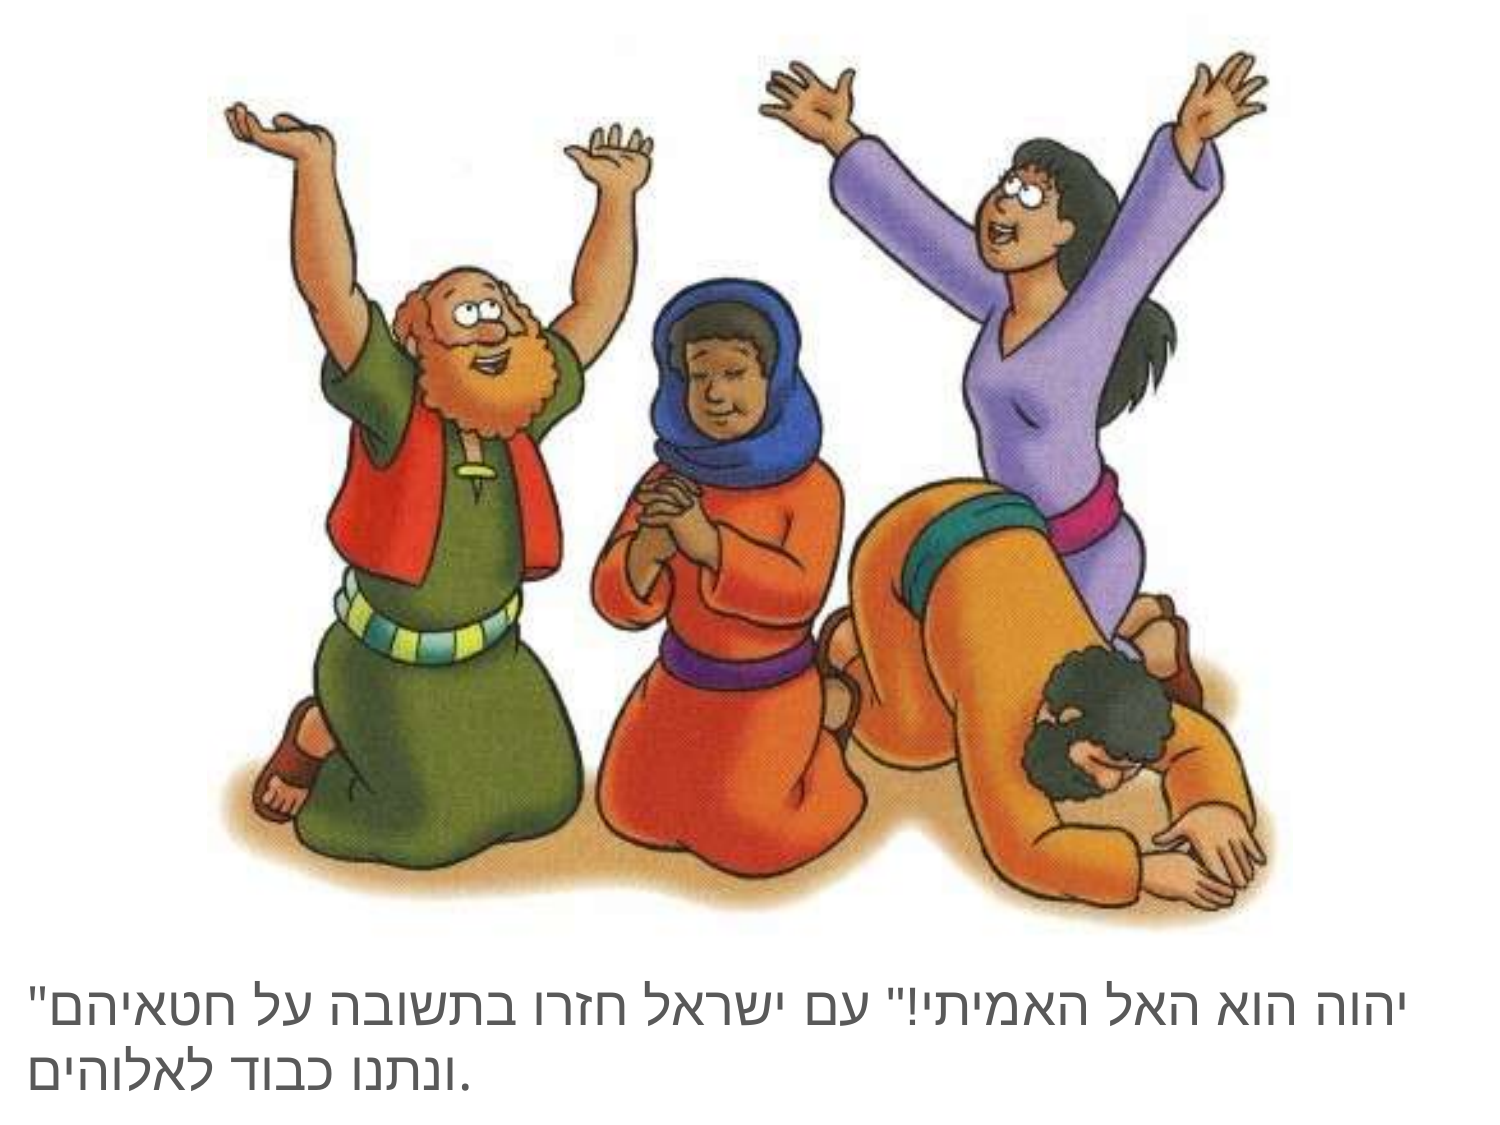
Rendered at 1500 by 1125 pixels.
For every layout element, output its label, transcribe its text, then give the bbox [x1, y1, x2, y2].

picture [207, 0, 1293, 953]
text_box "יהוה הוא האל האמיתי!" עם ישראל חזרו בתשובה על חטאיהם ונתנו כבוד לאלוהים. [11, 964, 1498, 1109]
